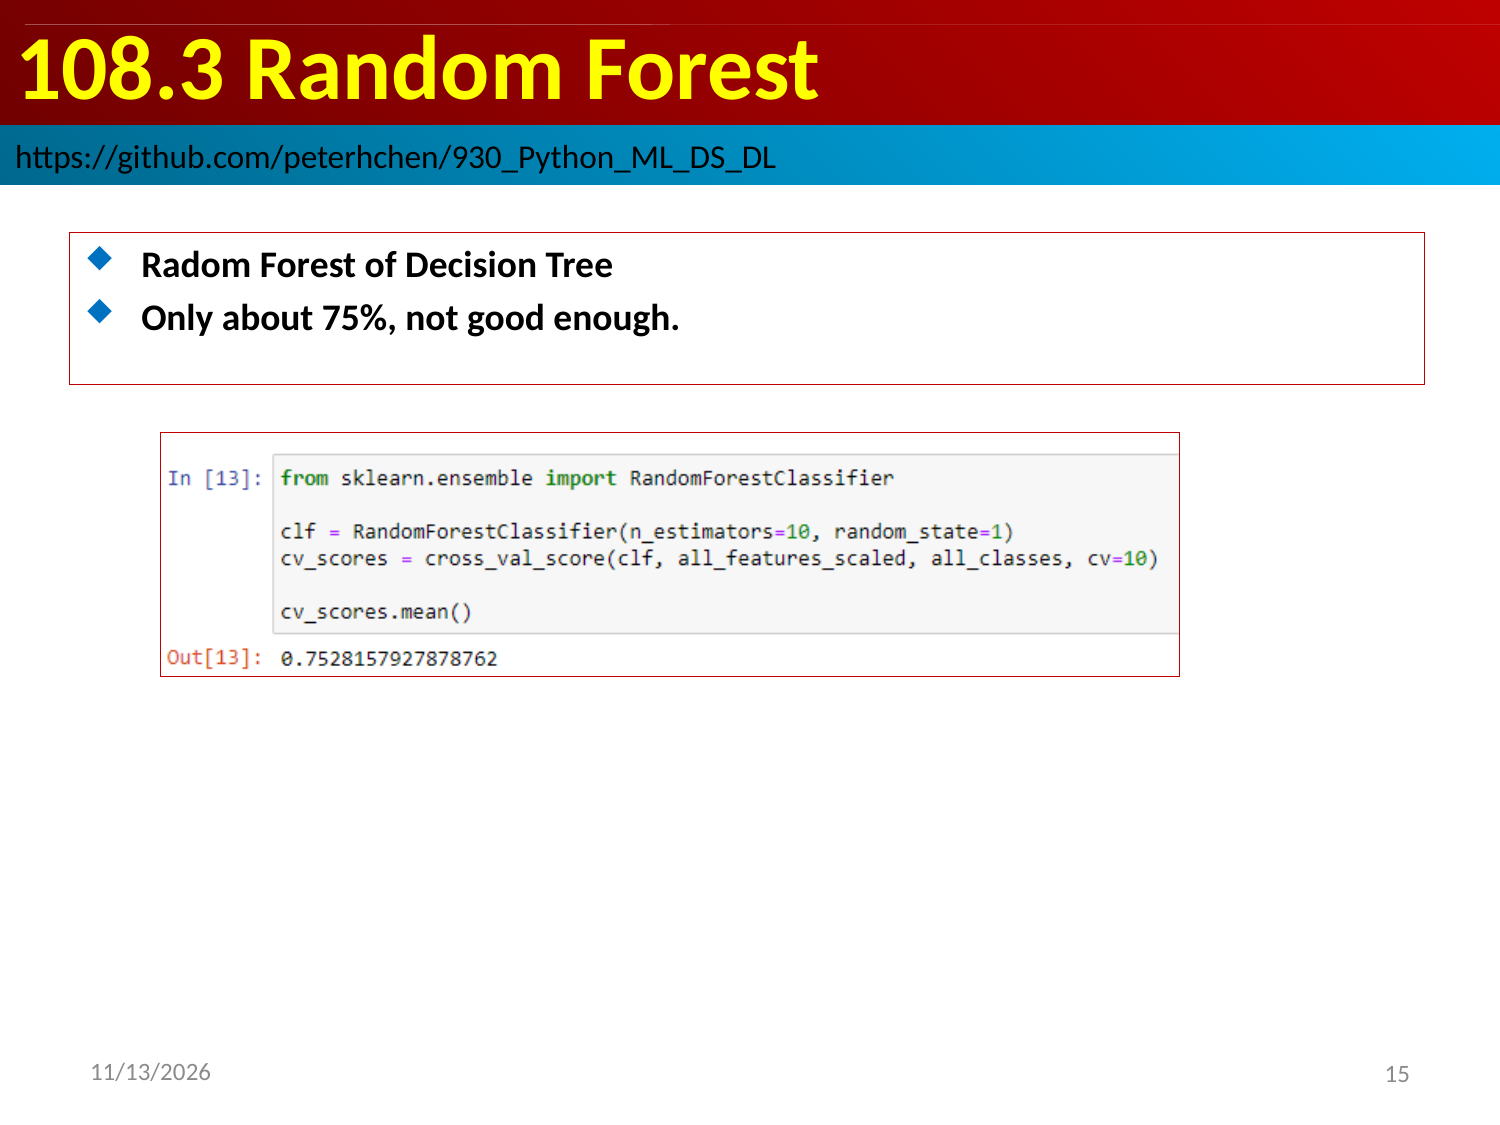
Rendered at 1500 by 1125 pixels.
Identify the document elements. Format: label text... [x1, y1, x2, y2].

title 108.3 Random Forest [0, 0, 1500, 125]
slide_number 15 [1074, 1042, 1425, 1103]
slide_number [75, 1040, 425, 1101]
picture [160, 432, 1180, 677]
text_box https://github.com/peterhchen/930_Python_ML_DS_DL [0, 125, 1500, 185]
subtitle Radom Forest of Decision Tree Only about 75%, not good enough. [69, 232, 1425, 385]
